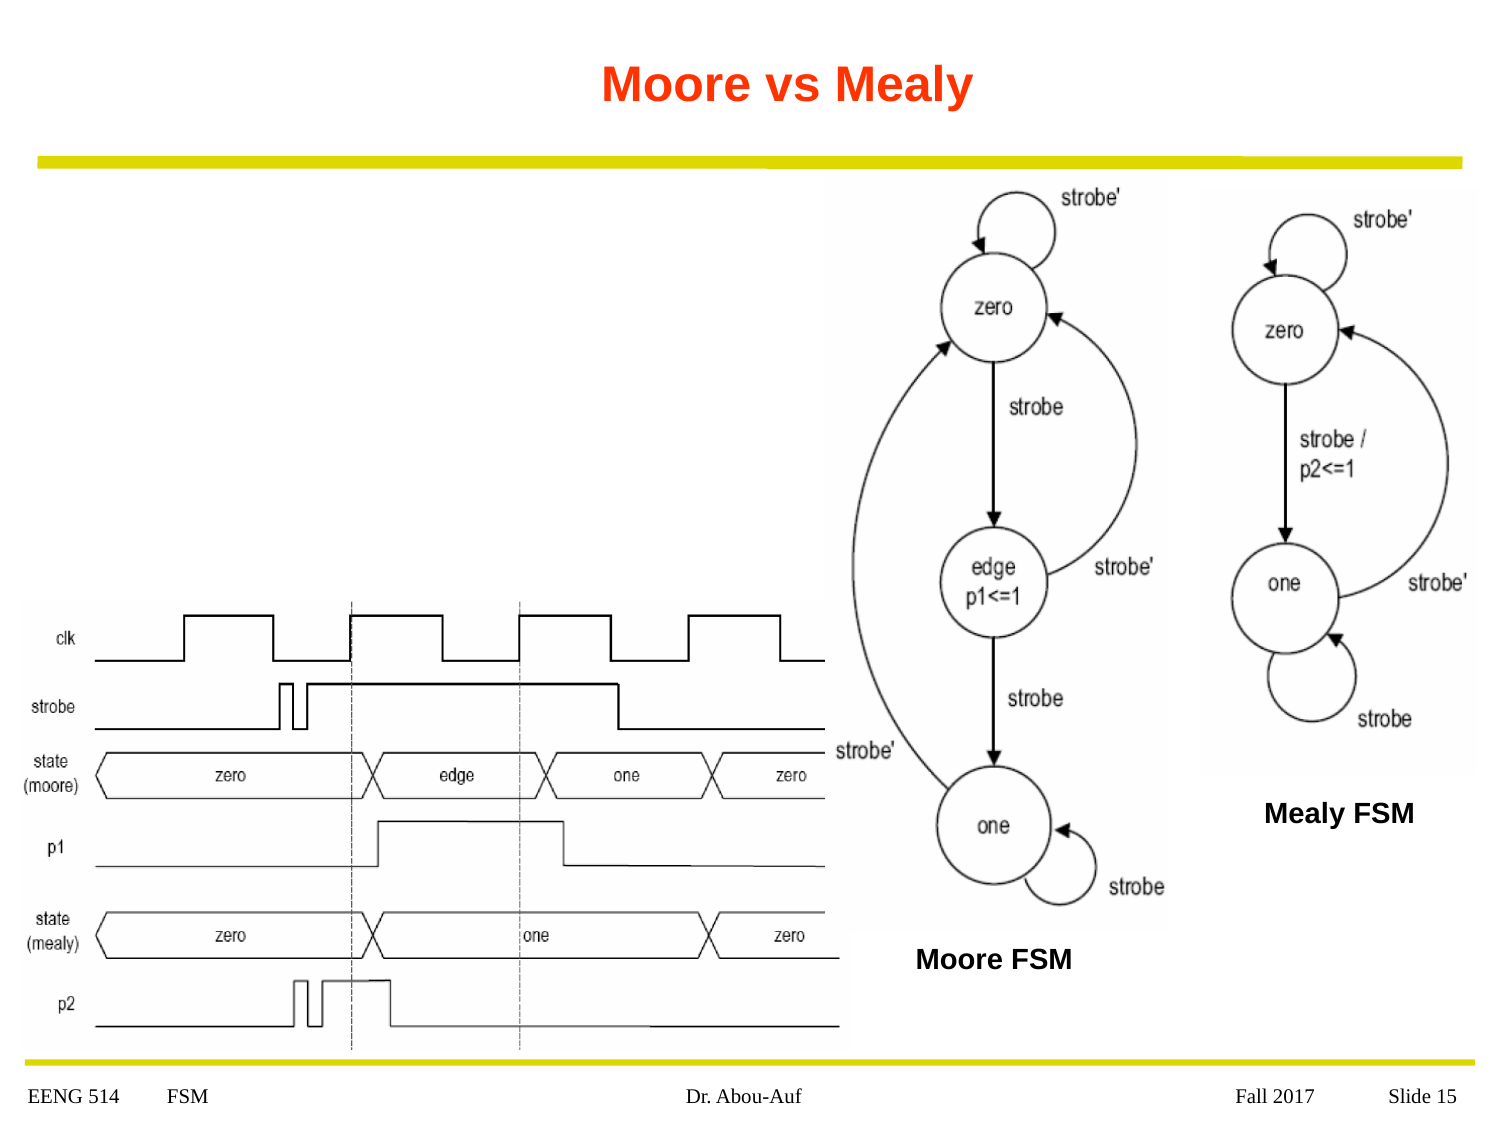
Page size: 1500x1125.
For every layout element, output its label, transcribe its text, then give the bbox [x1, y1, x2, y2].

slide_number Fall 2017 Slide 15 [1199, 1074, 1488, 1125]
picture [1199, 187, 1479, 776]
text_box Moore FSM [900, 941, 1088, 983]
picture [18, 174, 1168, 1051]
title Moore vs Mealy [187, 0, 1388, 163]
slide_number EENG 514 FSM [12, 1074, 513, 1125]
footer Dr. Abou-Auf [612, 1074, 876, 1125]
text_box Mealy FSM [1249, 787, 1431, 838]
